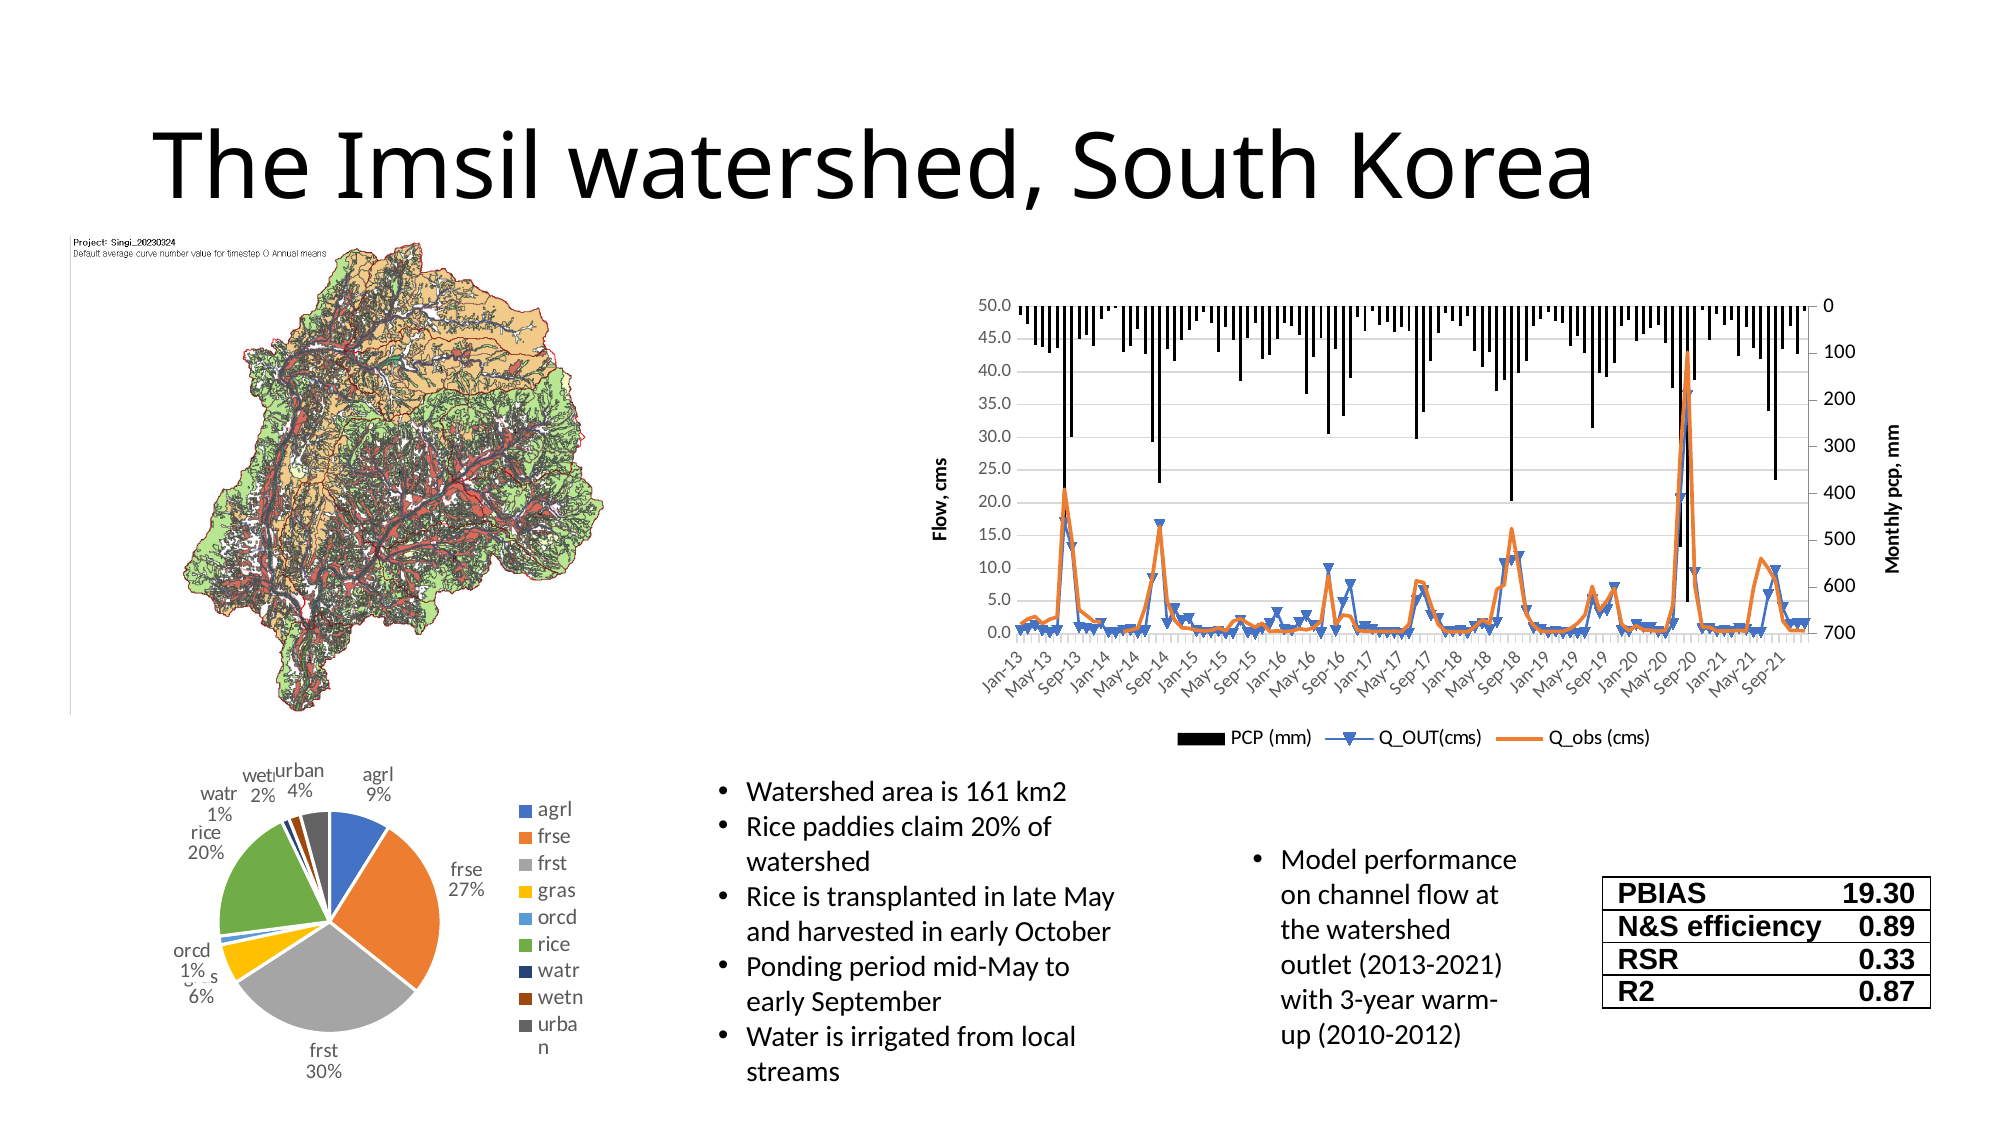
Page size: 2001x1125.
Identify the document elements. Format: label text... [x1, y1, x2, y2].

text_box Watershed area is 161 km2 Rice paddies claim 20% of watershed Rice is transplanted in late May and harvested in early October Ponding period mid-May to early September Water is irrigated from local streams [703, 765, 1150, 1095]
table_header 19.30 [1827, 878, 1930, 909]
title The Imsil watershed, South Korea [137, 59, 1863, 278]
table_cell RSR [1603, 943, 1827, 974]
table_header PBIAS [1603, 878, 1827, 909]
text_box Model performance on channel flow at the watershed outlet (2013-2021) with 3-year warm-up (2010-2012) [1237, 833, 1534, 1058]
table_cell 0.33 [1827, 943, 1930, 974]
table_cell 0.87 [1827, 976, 1930, 1007]
table_cell R2 [1603, 976, 1827, 1007]
chart [106, 746, 615, 1093]
chart [897, 286, 1931, 756]
table_cell 0.89 [1827, 911, 1930, 942]
table_cell N&S efficiency [1603, 911, 1827, 942]
picture [69, 235, 613, 715]
